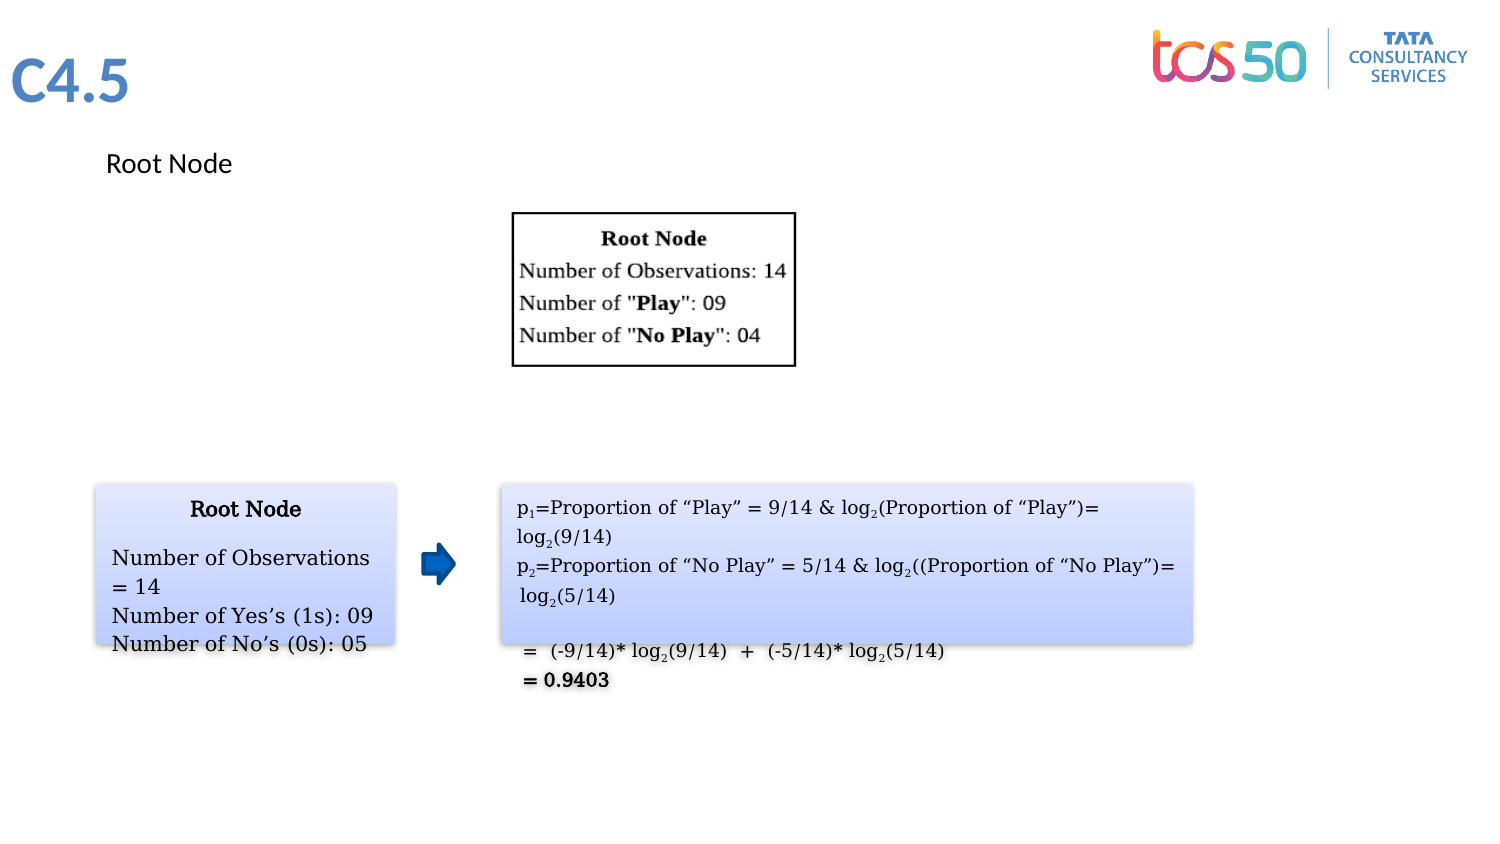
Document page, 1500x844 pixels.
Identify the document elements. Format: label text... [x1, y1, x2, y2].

picture [1111, 0, 1500, 117]
text_box [421, 542, 456, 586]
text_box Root Node Number of Observations = 14 Number of Yes’s (1s): 09 Number of No’s (0s): 05 [96, 483, 395, 644]
picture [473, 182, 836, 397]
title C4.5 [0, 35, 1459, 115]
text_box Root Node [91, 137, 390, 188]
